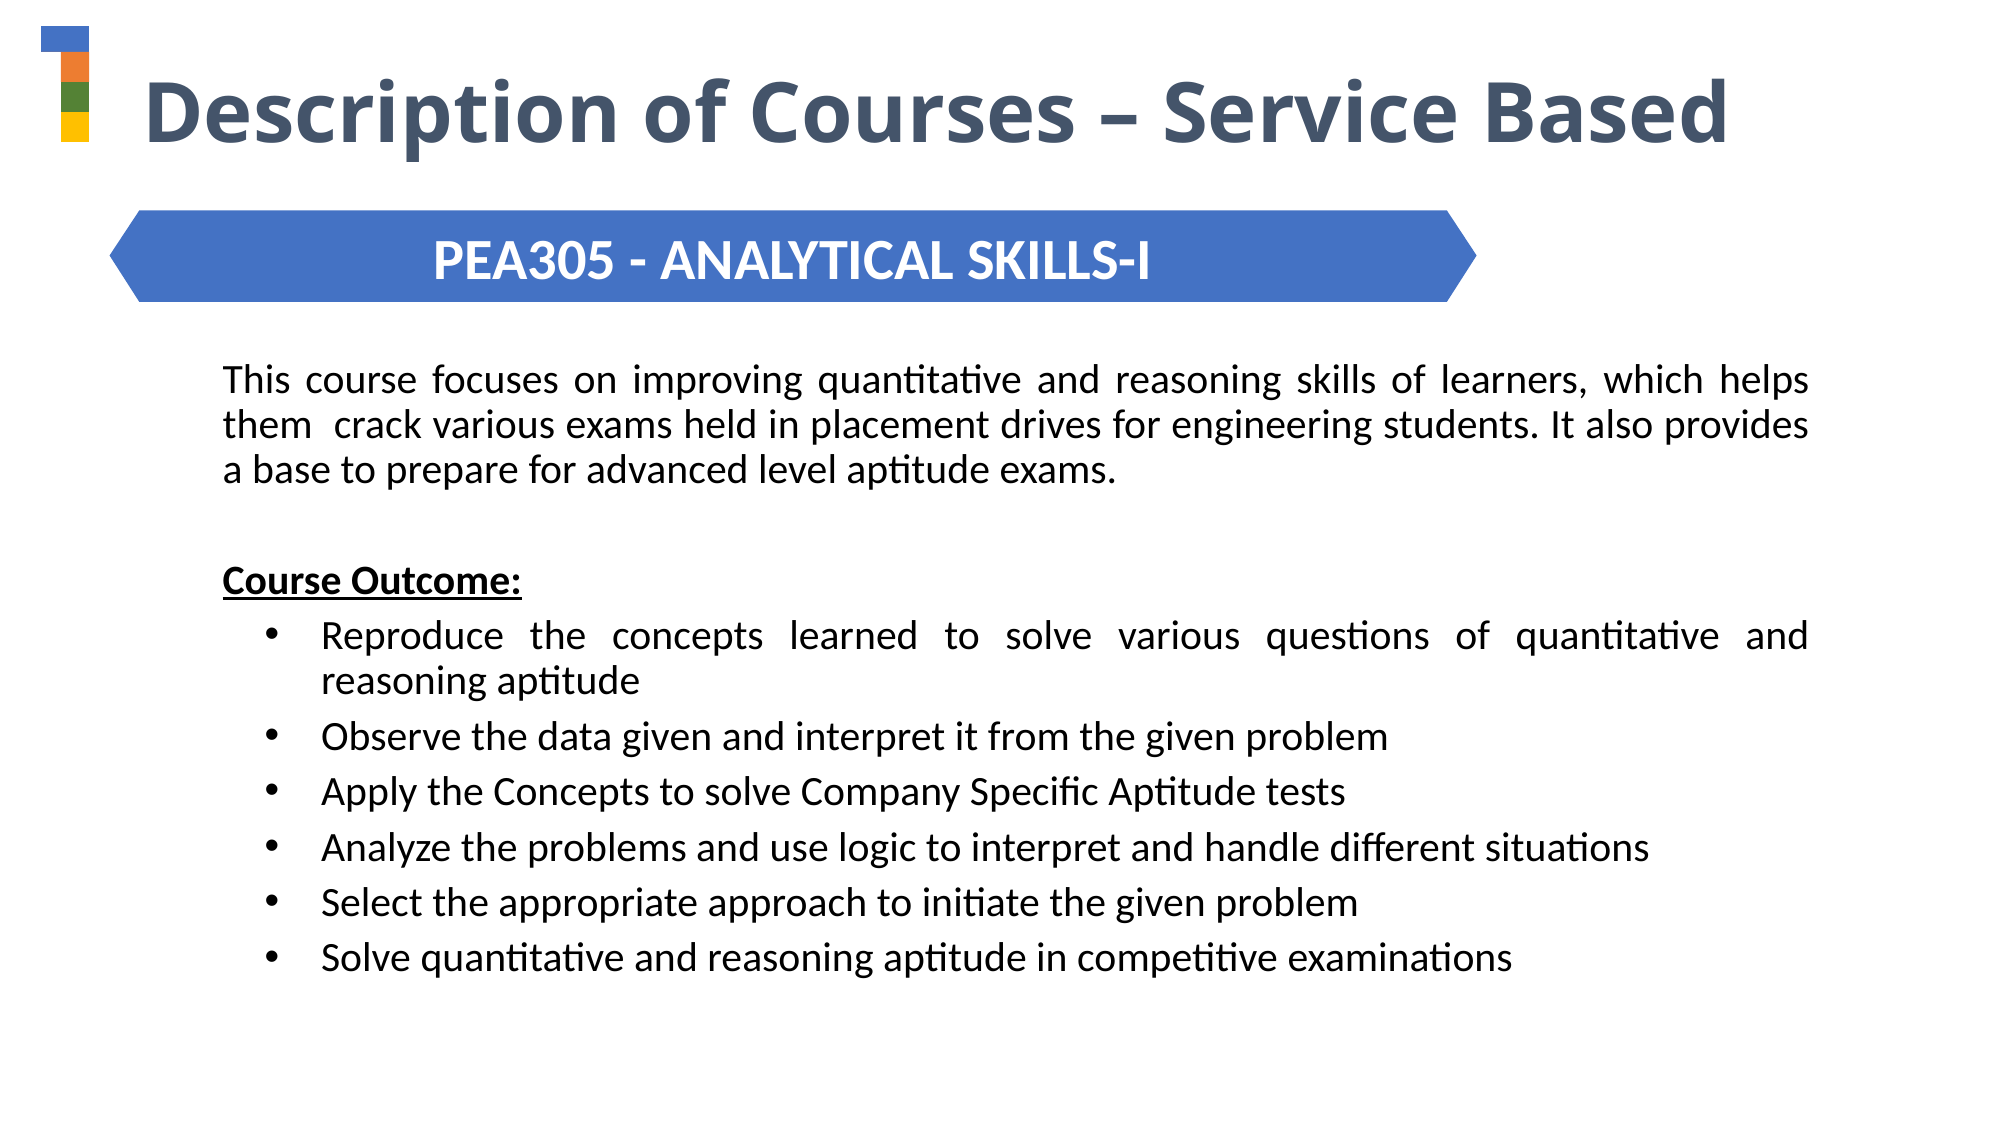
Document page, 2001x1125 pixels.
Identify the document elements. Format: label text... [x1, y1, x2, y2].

text_box This course focuses on improving quantitative and reasoning skills of learners, which helps them crack various exams held in placement drives for engineering students. It also provides a base to prepare for advanced level aptitude exams. Course Outcome: Reproduce the concepts learned to solve various questions of quantitative and reasoning aptitude Observe the data given and interpret it from the given problem Apply the Concepts to solve Company Specific Aptitude tests Analyze the problems and use logic to interpret and handle different situations Select the appropriate approach to initiate the given problem Solve quantitative and reasoning aptitude in competitive examinations [174, 349, 1825, 1071]
text_box PEA305 - ANALYTICAL SKILLS-I [109, 210, 1477, 302]
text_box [41, 26, 90, 142]
text_box Description of Courses – Service Based [108, 51, 1766, 167]
